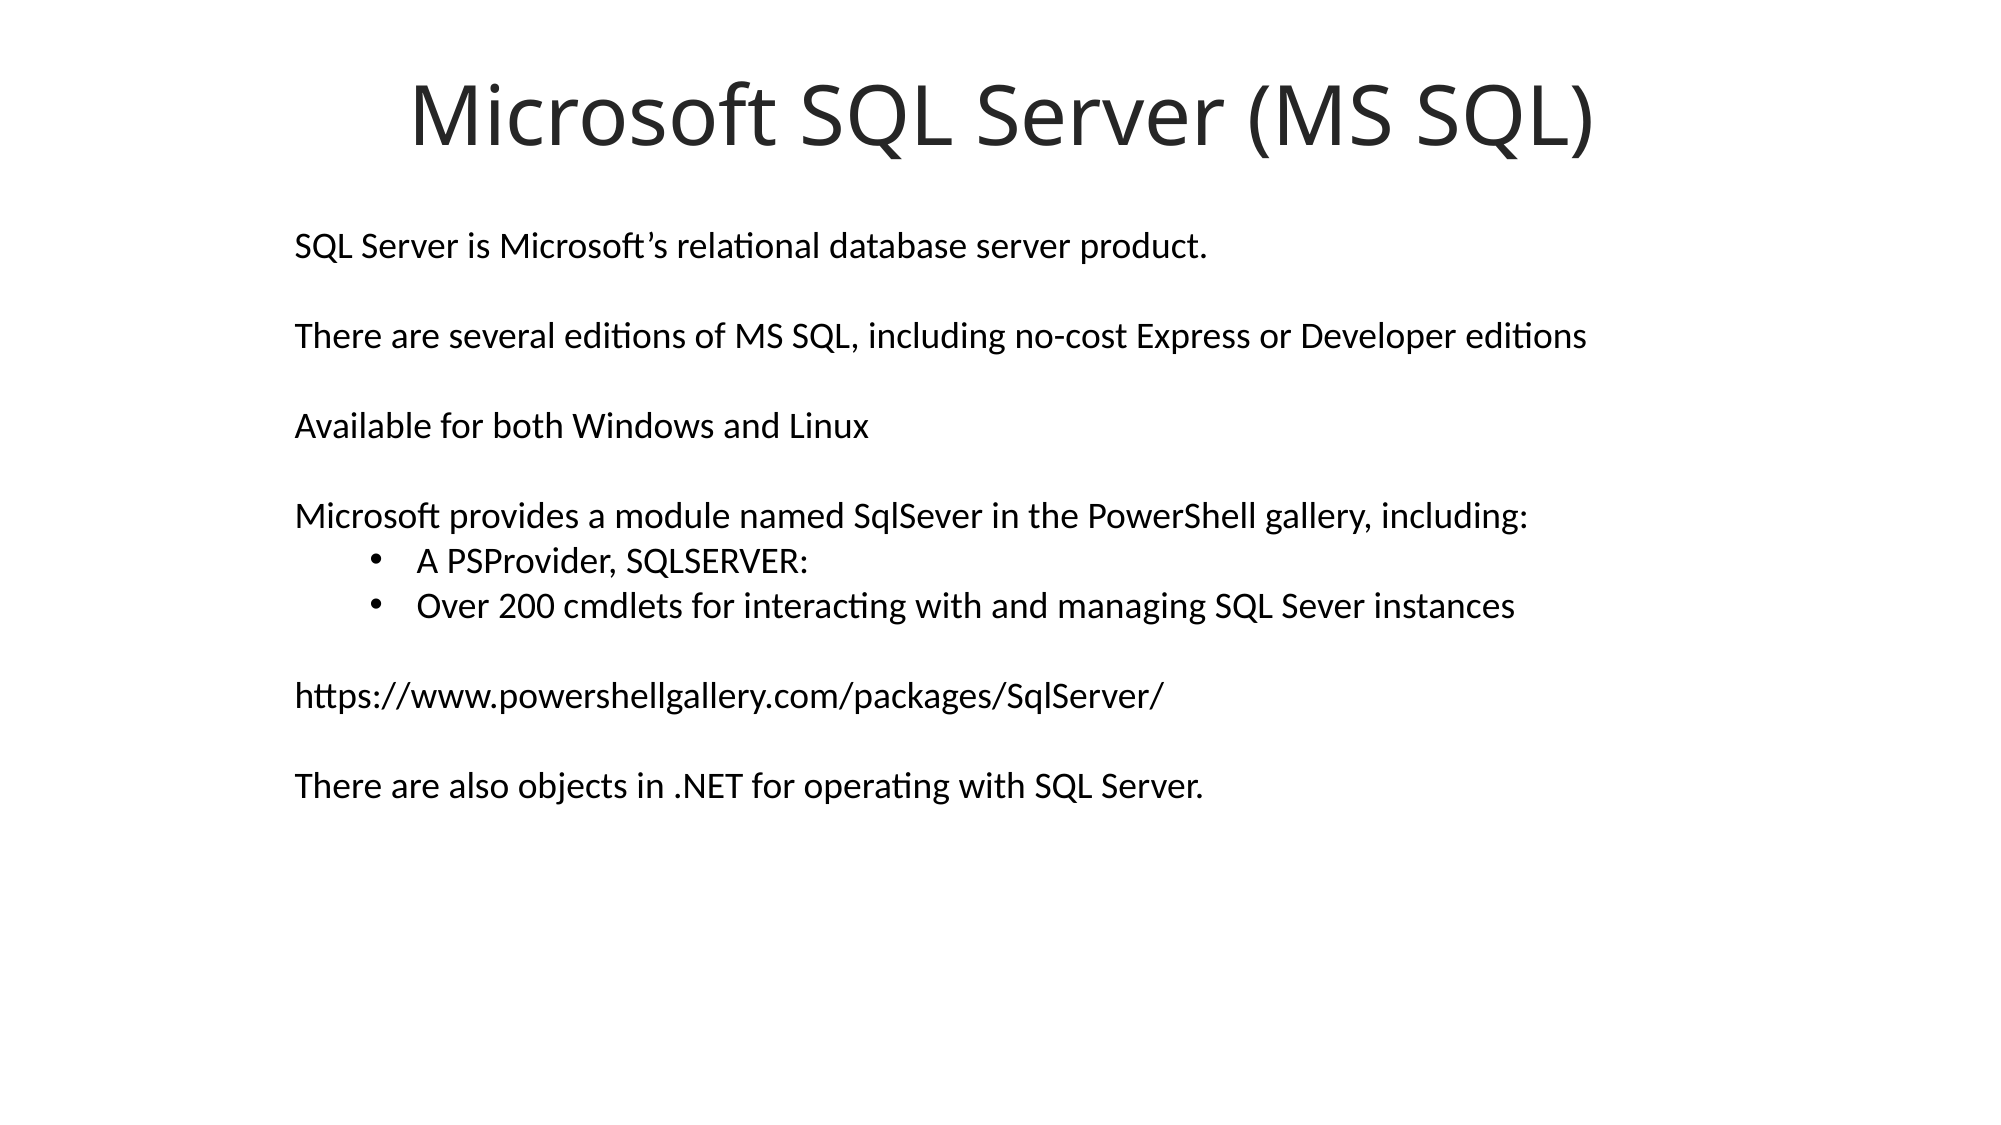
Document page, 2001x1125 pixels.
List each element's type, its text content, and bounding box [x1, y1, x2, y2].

text_box SQL Server is Microsoft’s relational database server product. There are several editions of MS SQL, including no-cost Express or Developer editions Available for both Windows and Linux Microsoft provides a module named SqlSever in the PowerShell gallery, including: A PSProvider, SQLSERVER: Over 200 cmdlets for interacting with and managing SQL Sever instances https://www.powershellgallery.com/packages/SqlServer/ There are also objects in .NET for operating with SQL Server. [279, 214, 1720, 814]
list Microsoft SQL Server (MS SQL) [53, 55, 1952, 175]
